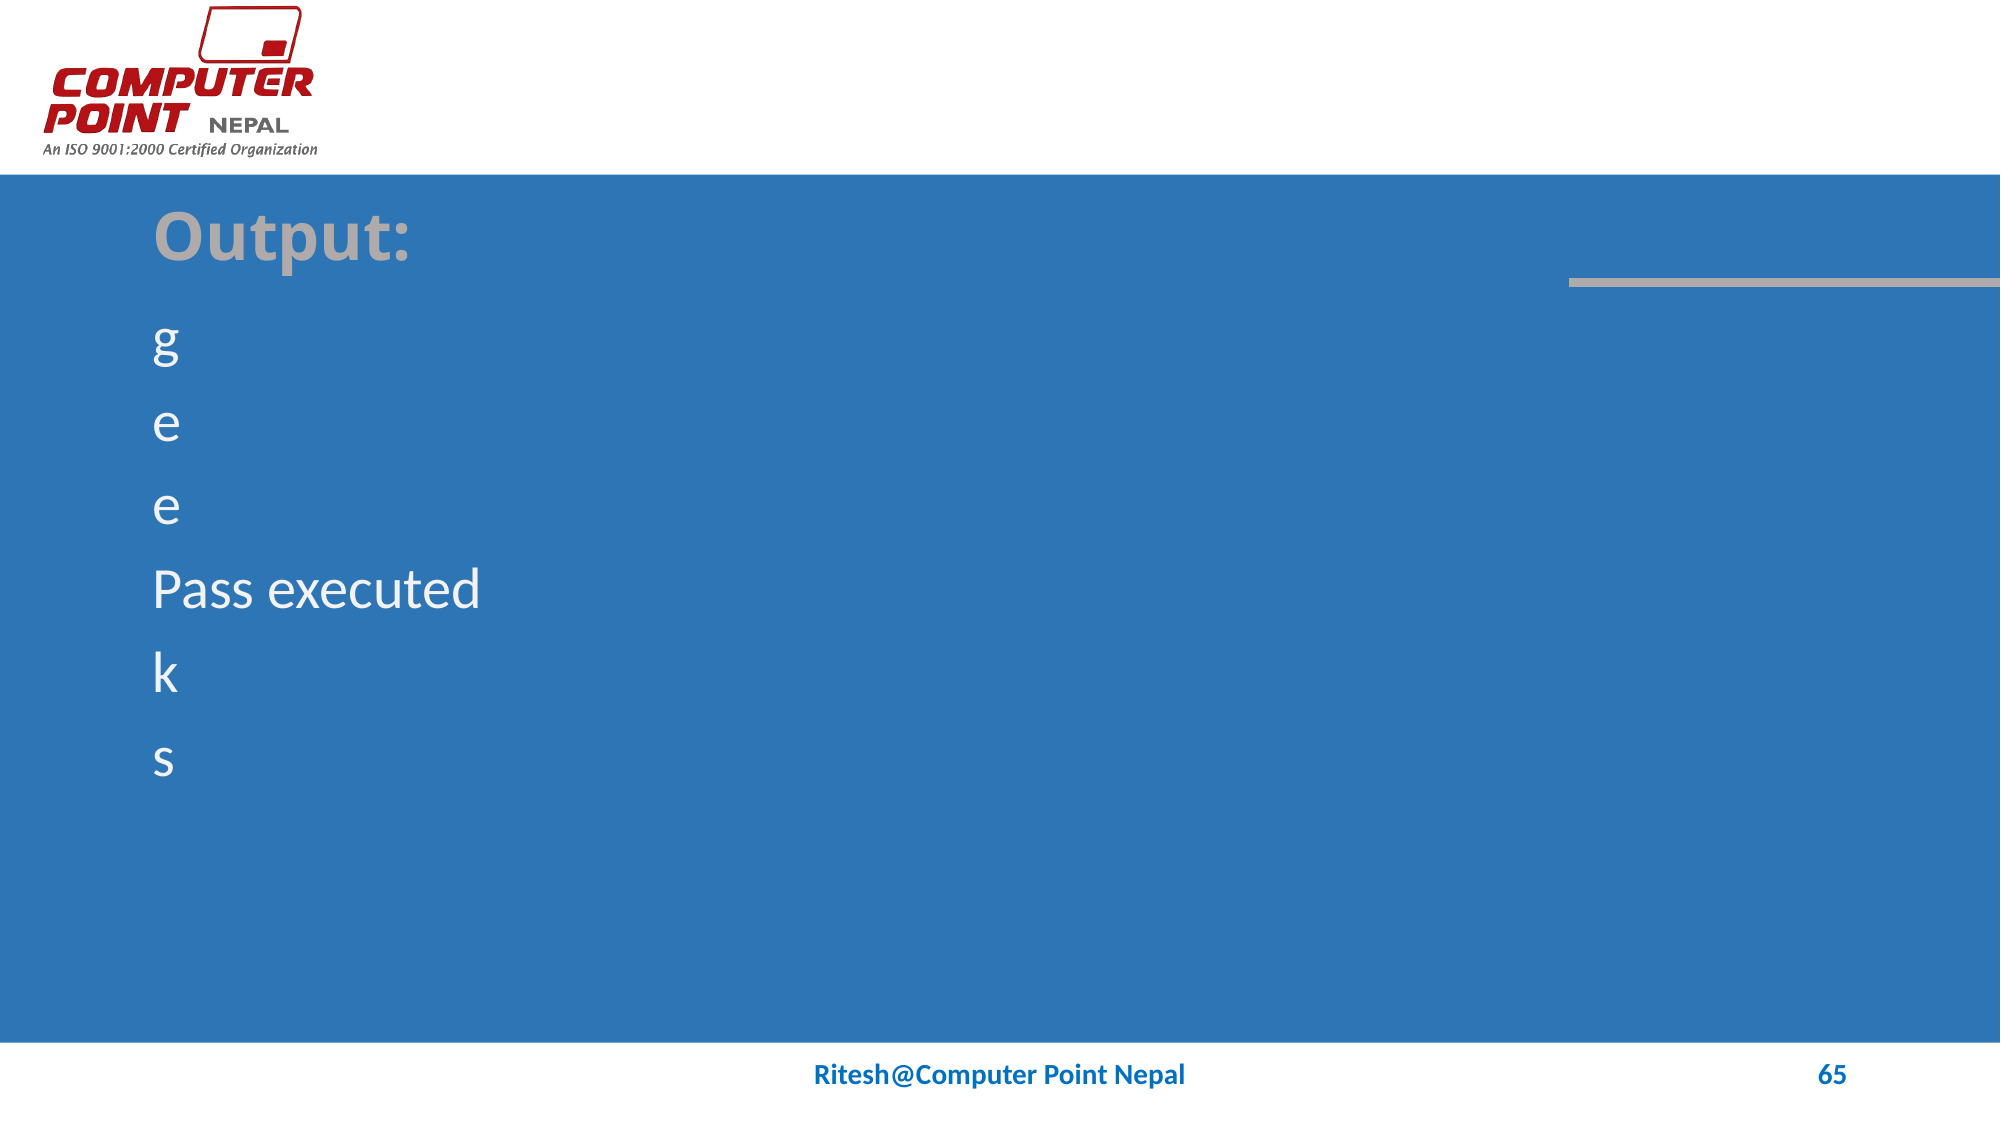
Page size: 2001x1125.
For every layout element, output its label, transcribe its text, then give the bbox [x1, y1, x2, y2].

list g e e Pass executed k s [137, 299, 1863, 1014]
slide_number 65 [1412, 1042, 1863, 1103]
title Output: [137, 195, 1863, 283]
picture [33, 0, 332, 166]
footer Ritesh@Computer Point Nepal [662, 1042, 1338, 1103]
